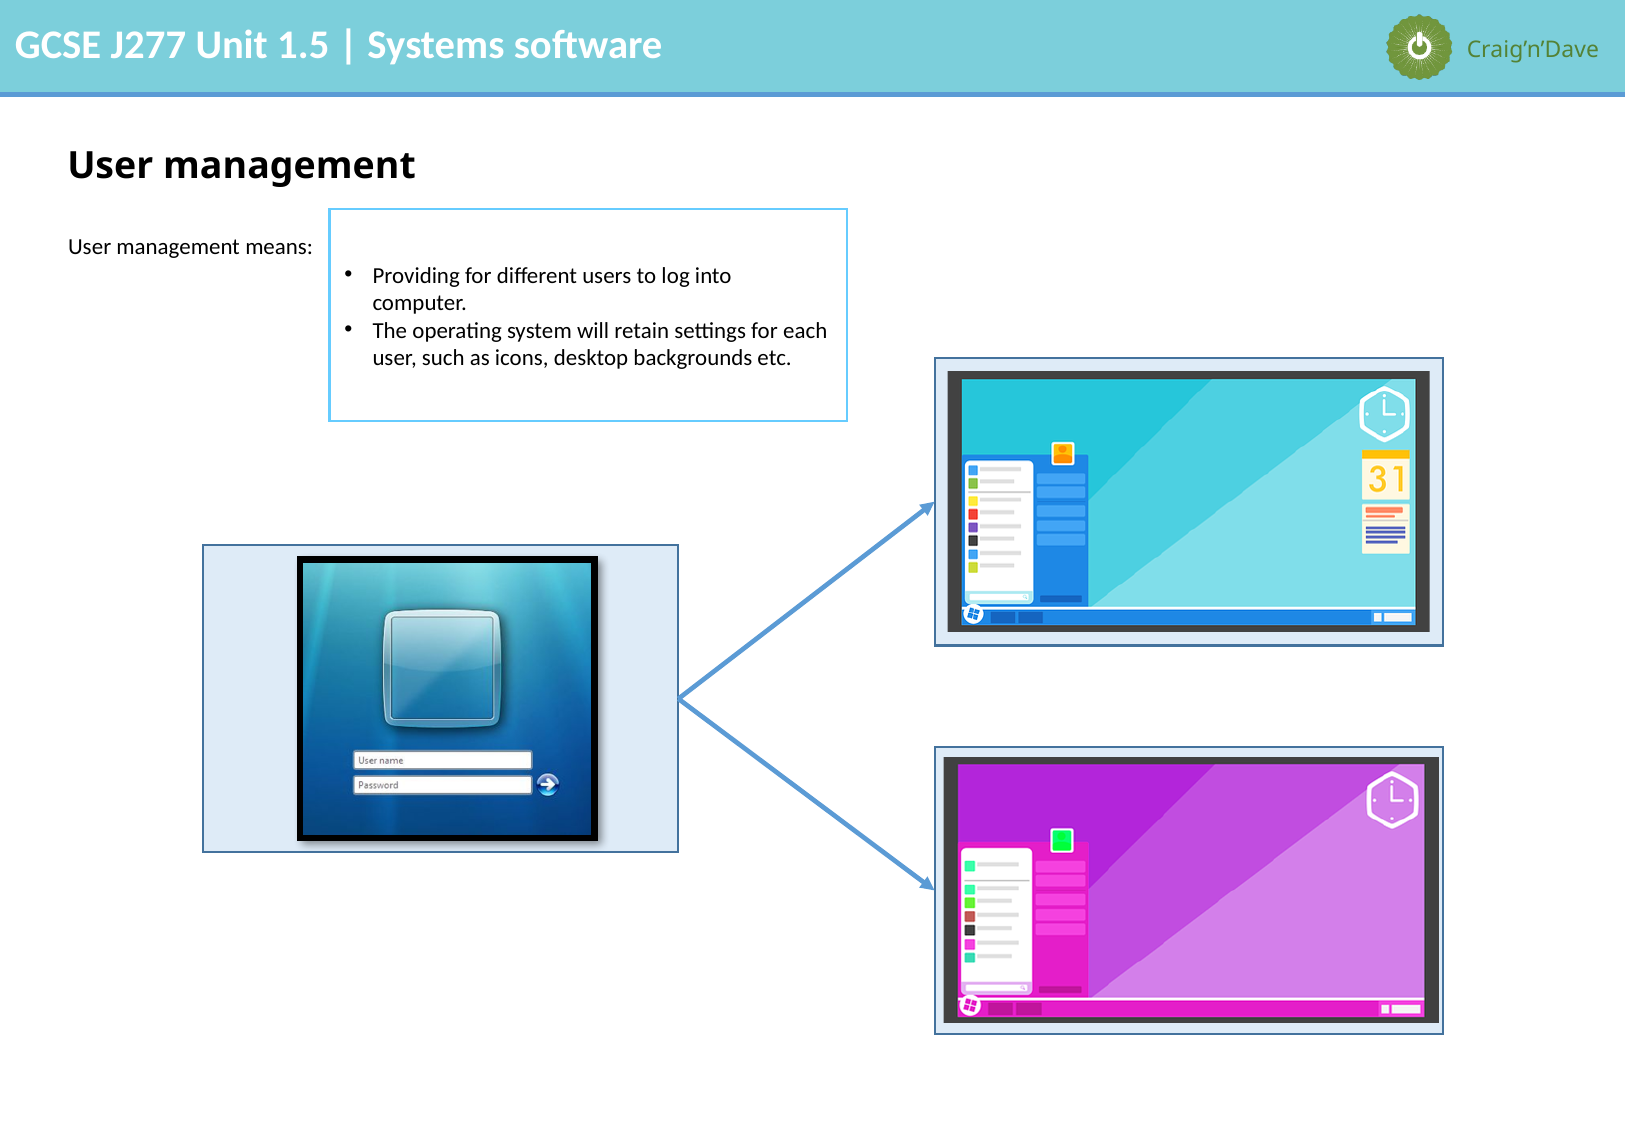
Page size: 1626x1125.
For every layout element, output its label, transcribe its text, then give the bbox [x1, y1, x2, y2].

text_box 3 [934, 746, 1444, 1035]
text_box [678, 698, 935, 891]
picture [947, 371, 1430, 632]
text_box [678, 501, 935, 698]
text_box Providing for different users to log into computer. The operating system will retain settings for each user, such as icons, desktop backgrounds etc. [328, 208, 848, 422]
text_box User management means: [53, 223, 328, 267]
text_box 1 [202, 544, 678, 853]
picture [1384, 12, 1454, 82]
text_box 2 [934, 357, 1444, 647]
picture [303, 562, 592, 836]
picture [943, 757, 1439, 1023]
title User management [52, 124, 1568, 209]
